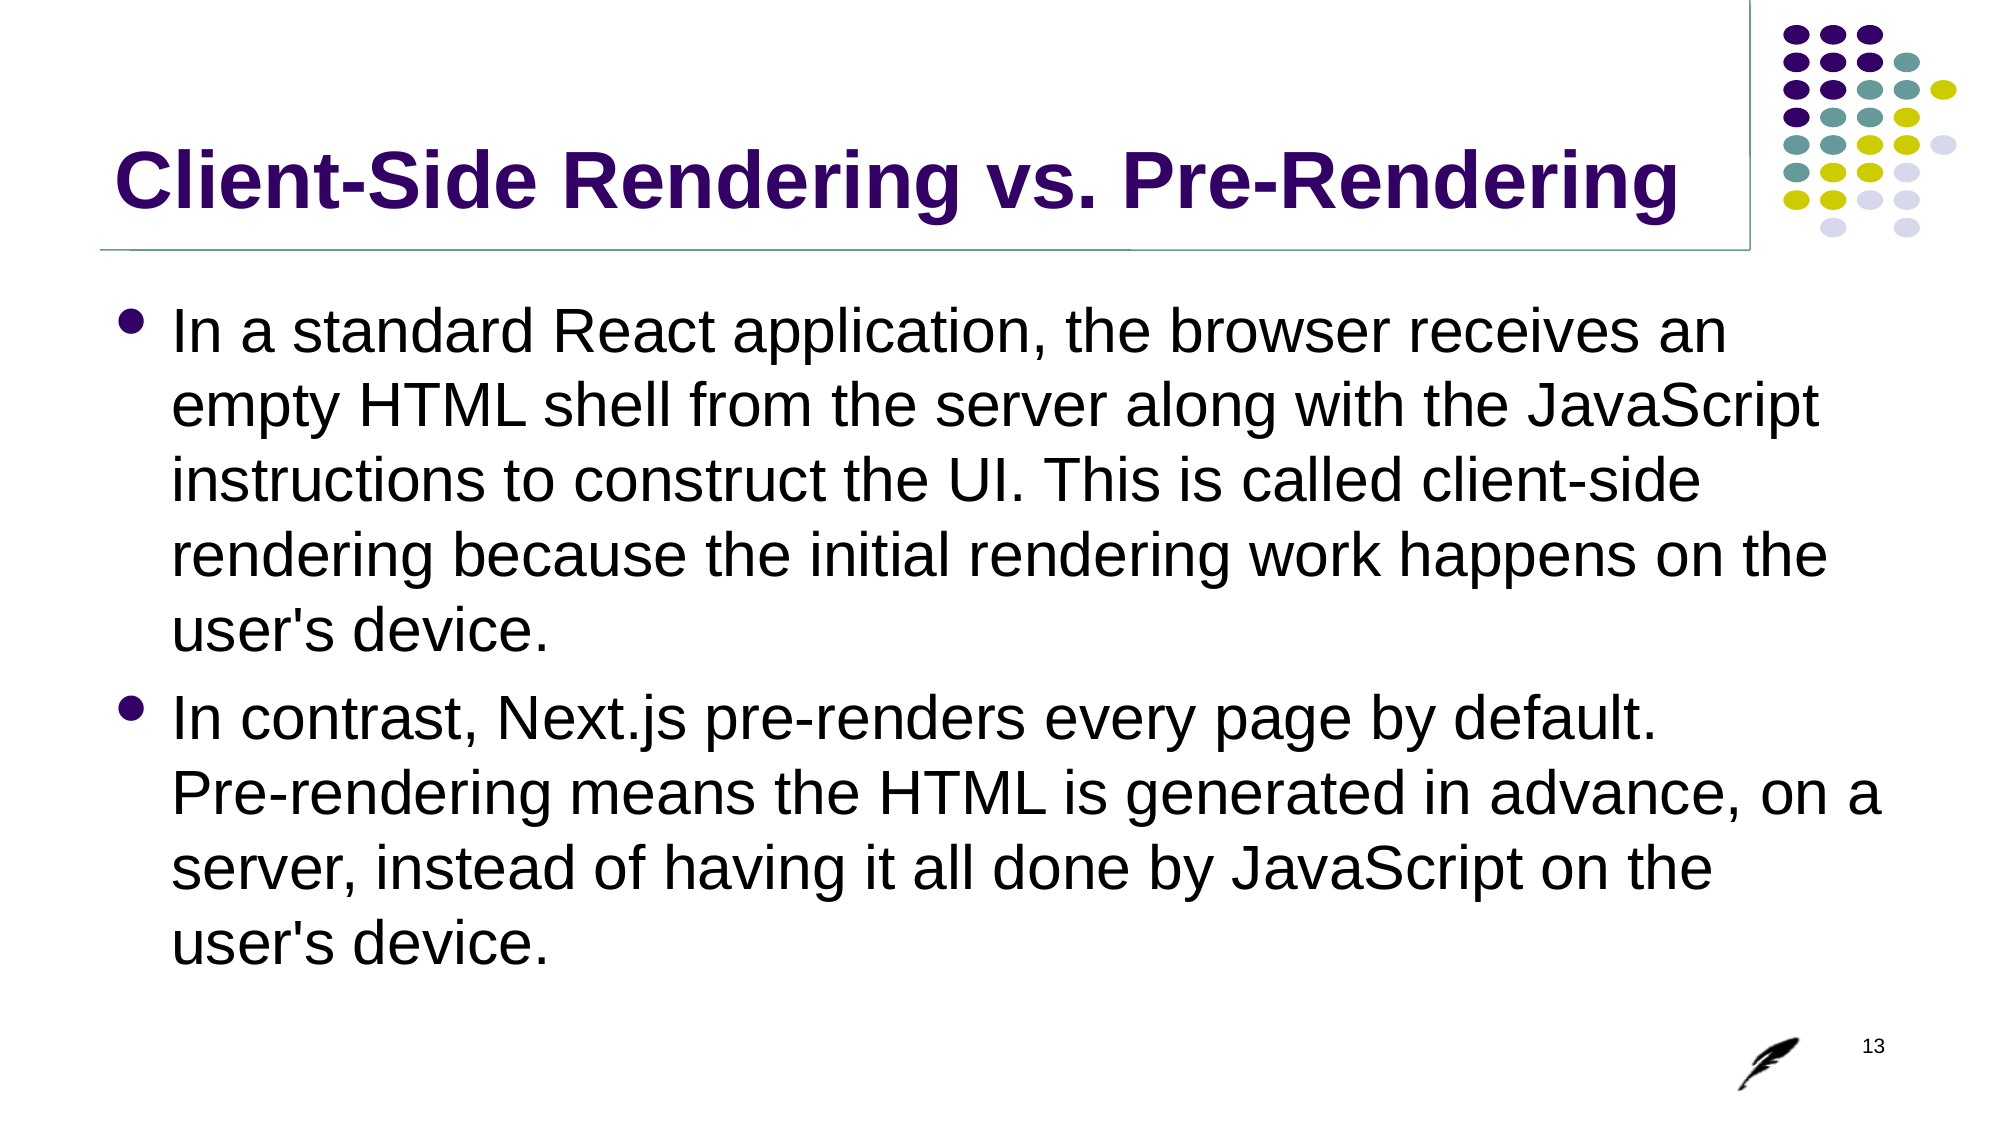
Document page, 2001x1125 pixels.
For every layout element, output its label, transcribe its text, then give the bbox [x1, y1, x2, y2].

title Client-Side Rendering vs. Pre-Rendering [99, 20, 1750, 233]
slide_number 13 [1433, 1025, 1900, 1100]
list In a standard React application, the browser receives an empty HTML shell from the server along with the JavaScript instructions to construct the UI. This is called client-side rendering because the initial rendering work happens on the user's device. In contrast, Next.js pre-renders every page by default. Pre-rendering means the HTML is generated in advance, on a server, instead of having it all done by JavaScript on the user's device. [99, 282, 1900, 1006]
